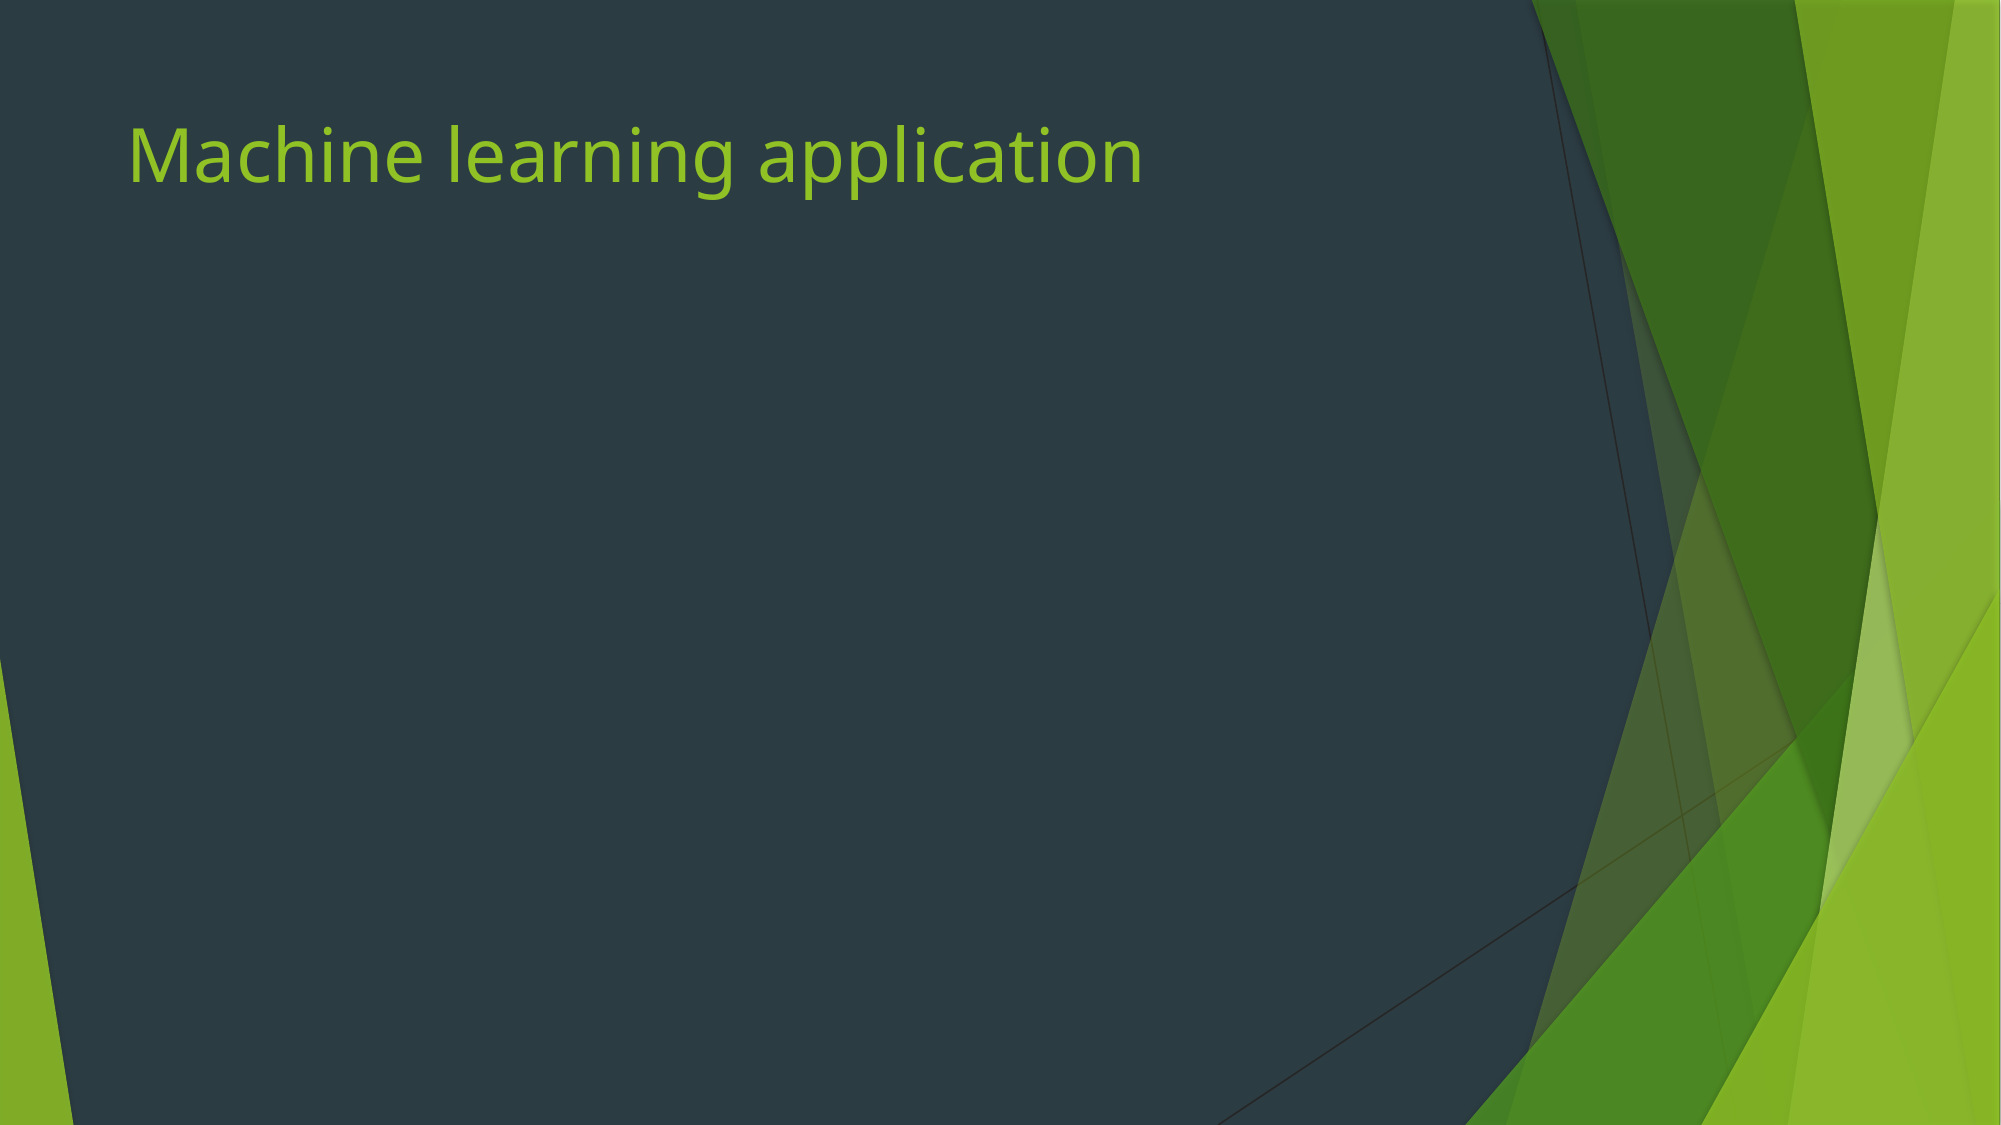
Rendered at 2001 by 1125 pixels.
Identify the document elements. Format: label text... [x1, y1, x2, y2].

title Machine learning application [111, 99, 1522, 317]
